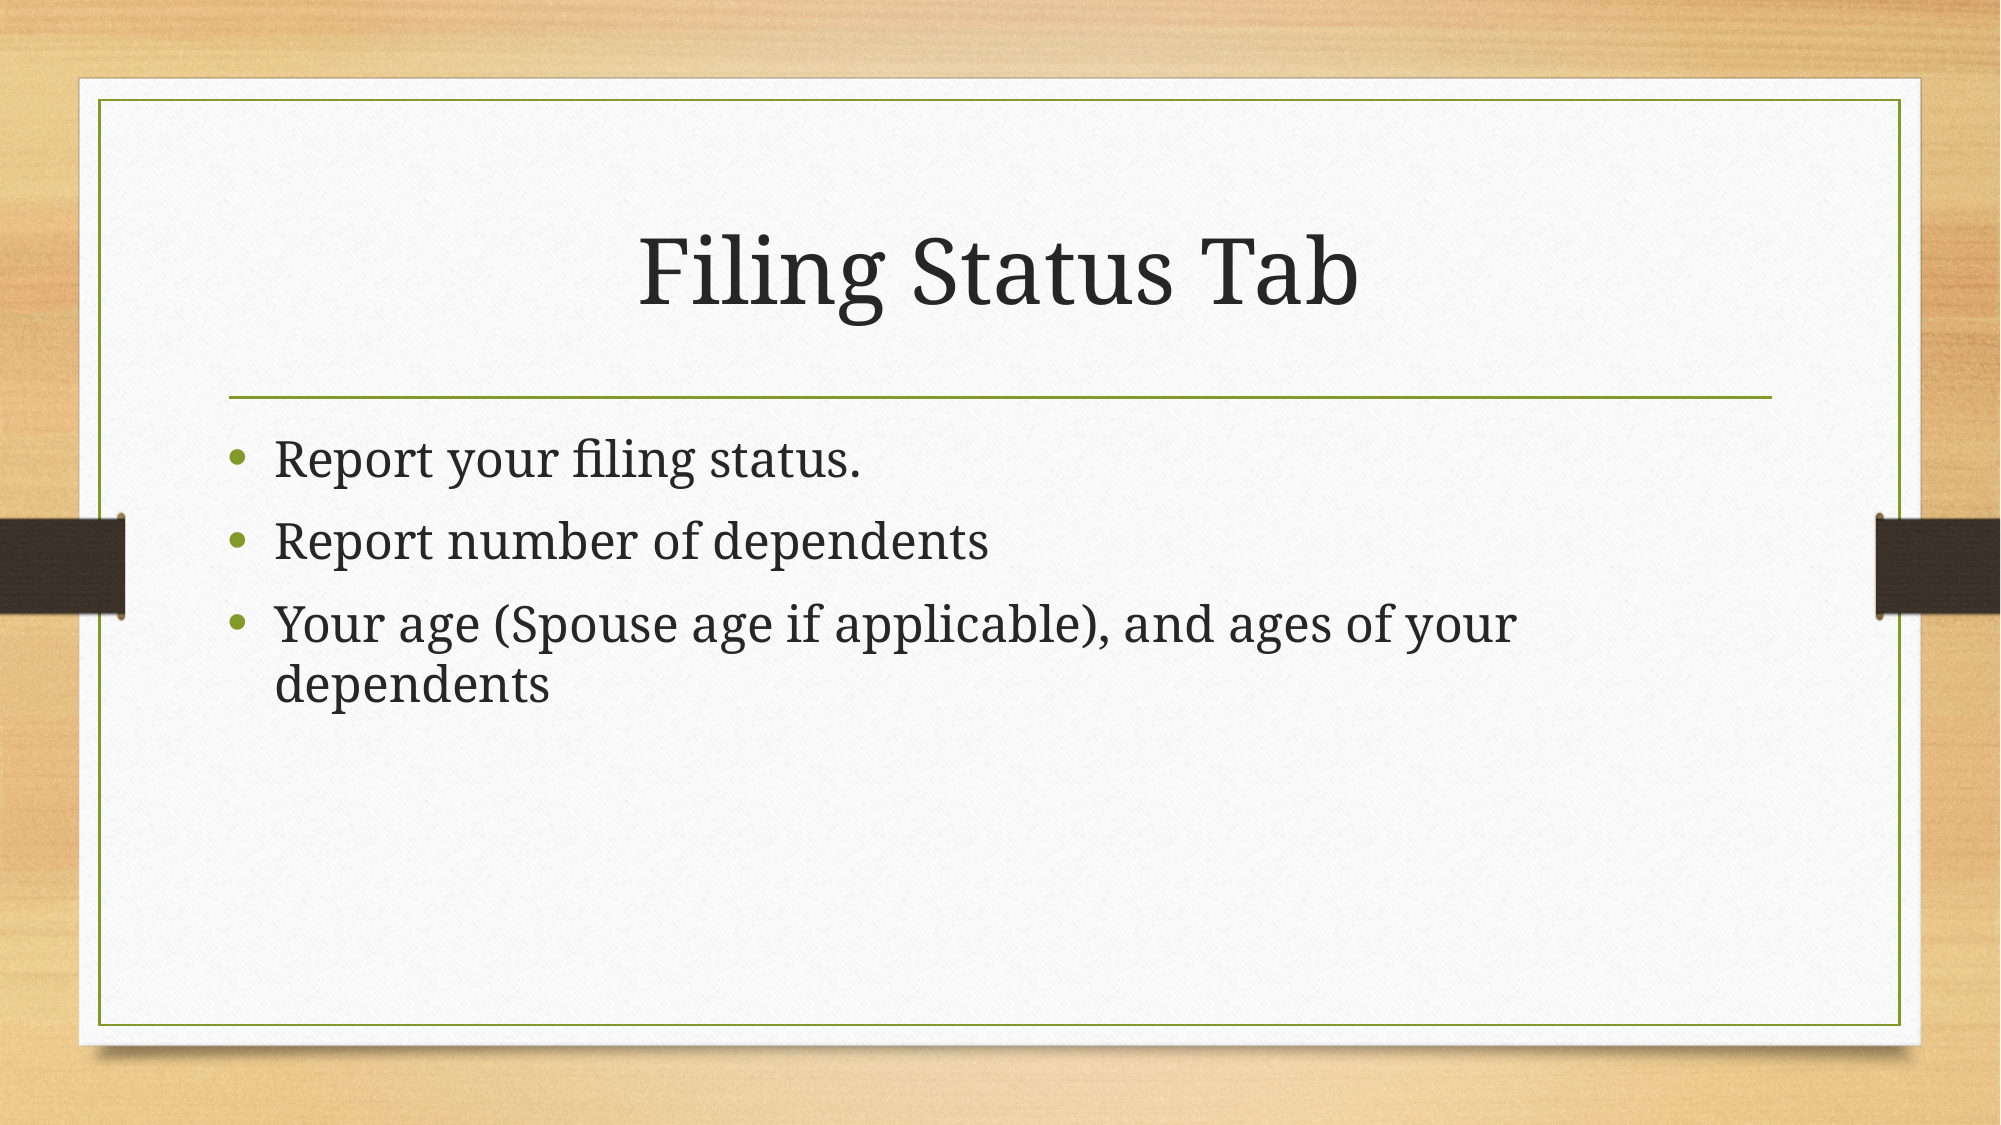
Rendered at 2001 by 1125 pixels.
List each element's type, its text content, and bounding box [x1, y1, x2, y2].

title Filing Status Tab [212, 161, 1788, 375]
list Report your filing status. Report number of dependents Your age (Spouse age if applicable), and ages of your dependents [212, 419, 1788, 964]
picture [0, 0, 2001, 1125]
